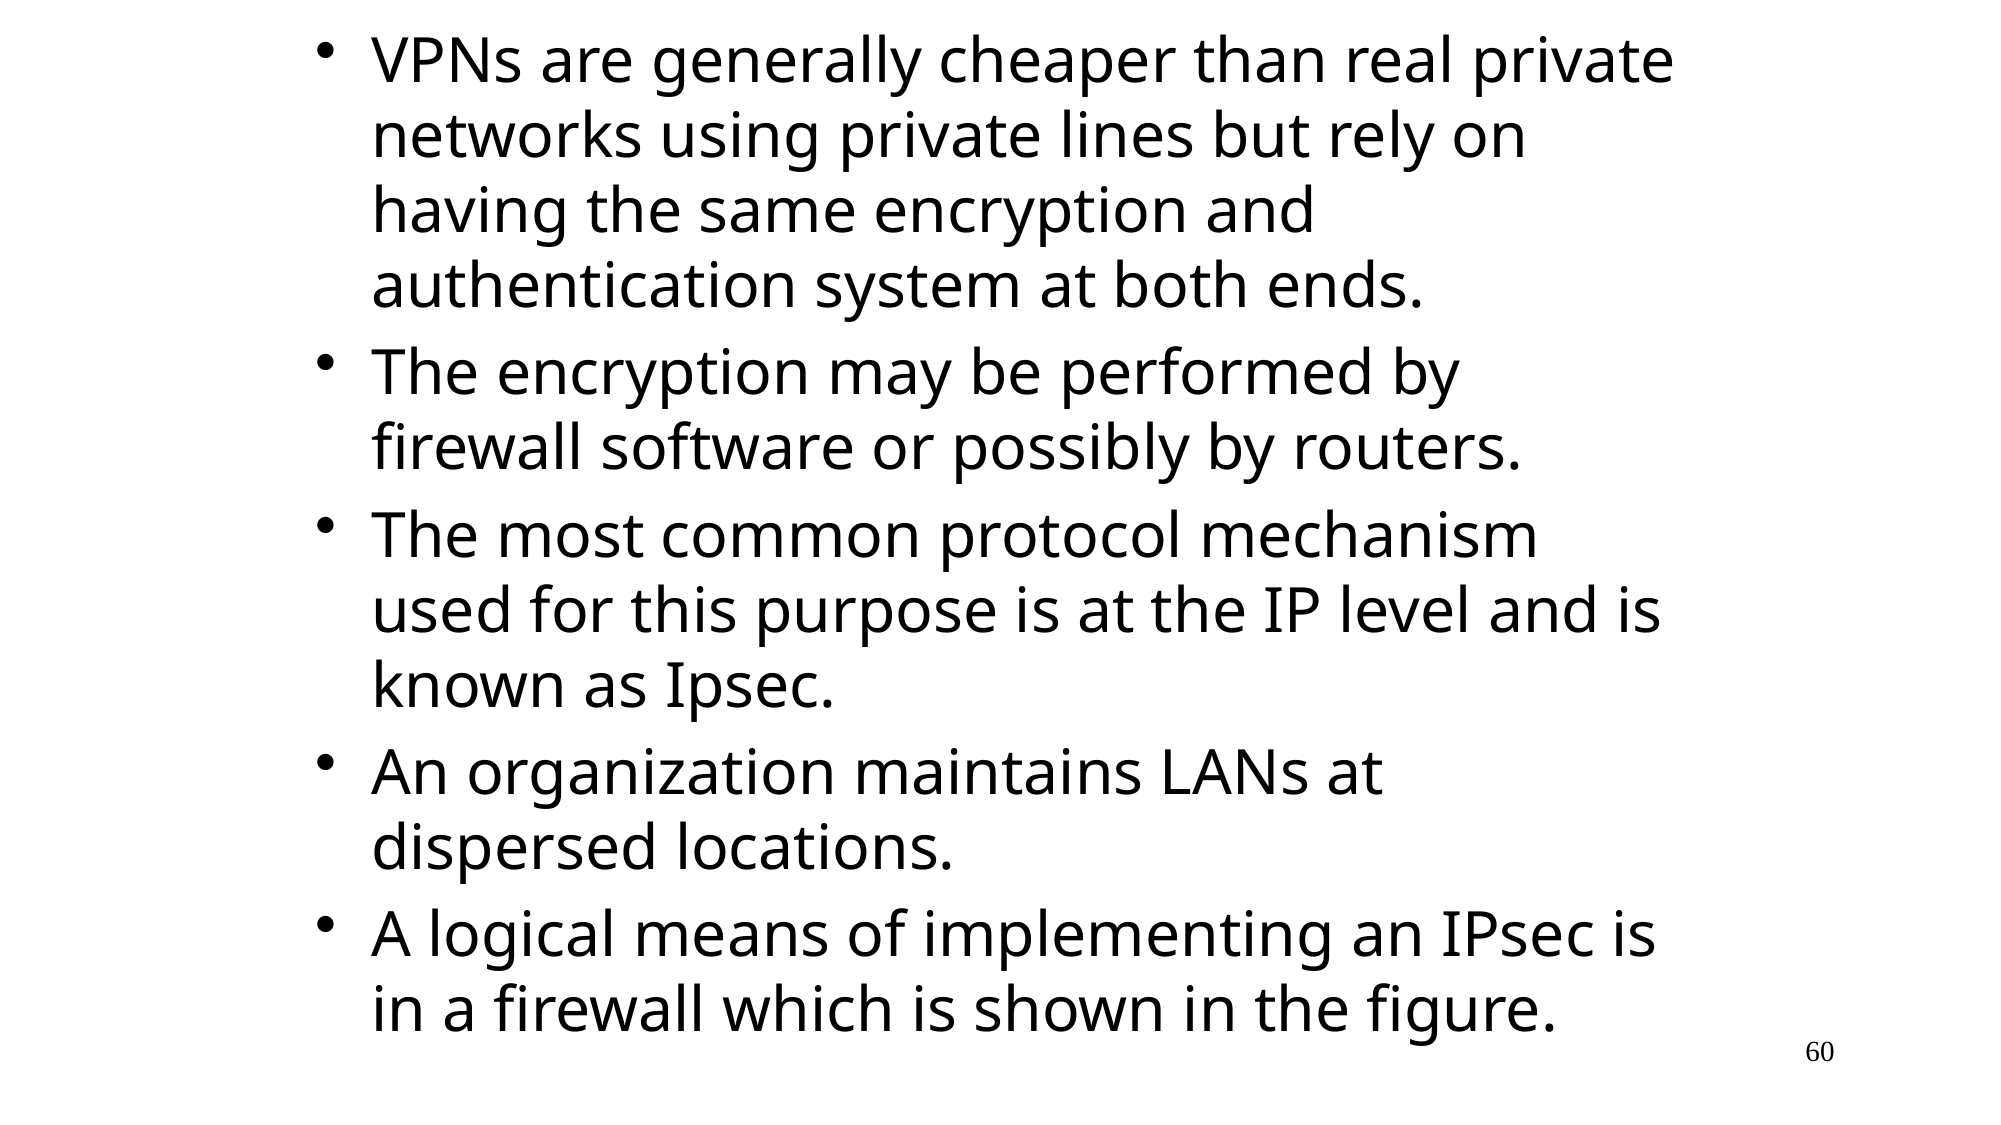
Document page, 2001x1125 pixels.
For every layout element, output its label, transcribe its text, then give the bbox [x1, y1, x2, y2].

list VPNs are generally cheaper than real private networks using private lines but rely on having the same encryption and authentication system at both ends. The encryption may be performed by firewall software or possibly by routers. The most common protocol mechanism used for this purpose is at the IP level and is known as Ipsec. An organization maintains LANs at dispersed locations. A logical means of implementing an IPsec is in a firewall which is shown in the figure. [300, 12, 1700, 1113]
slide_number 60 [1433, 1025, 1850, 1100]
